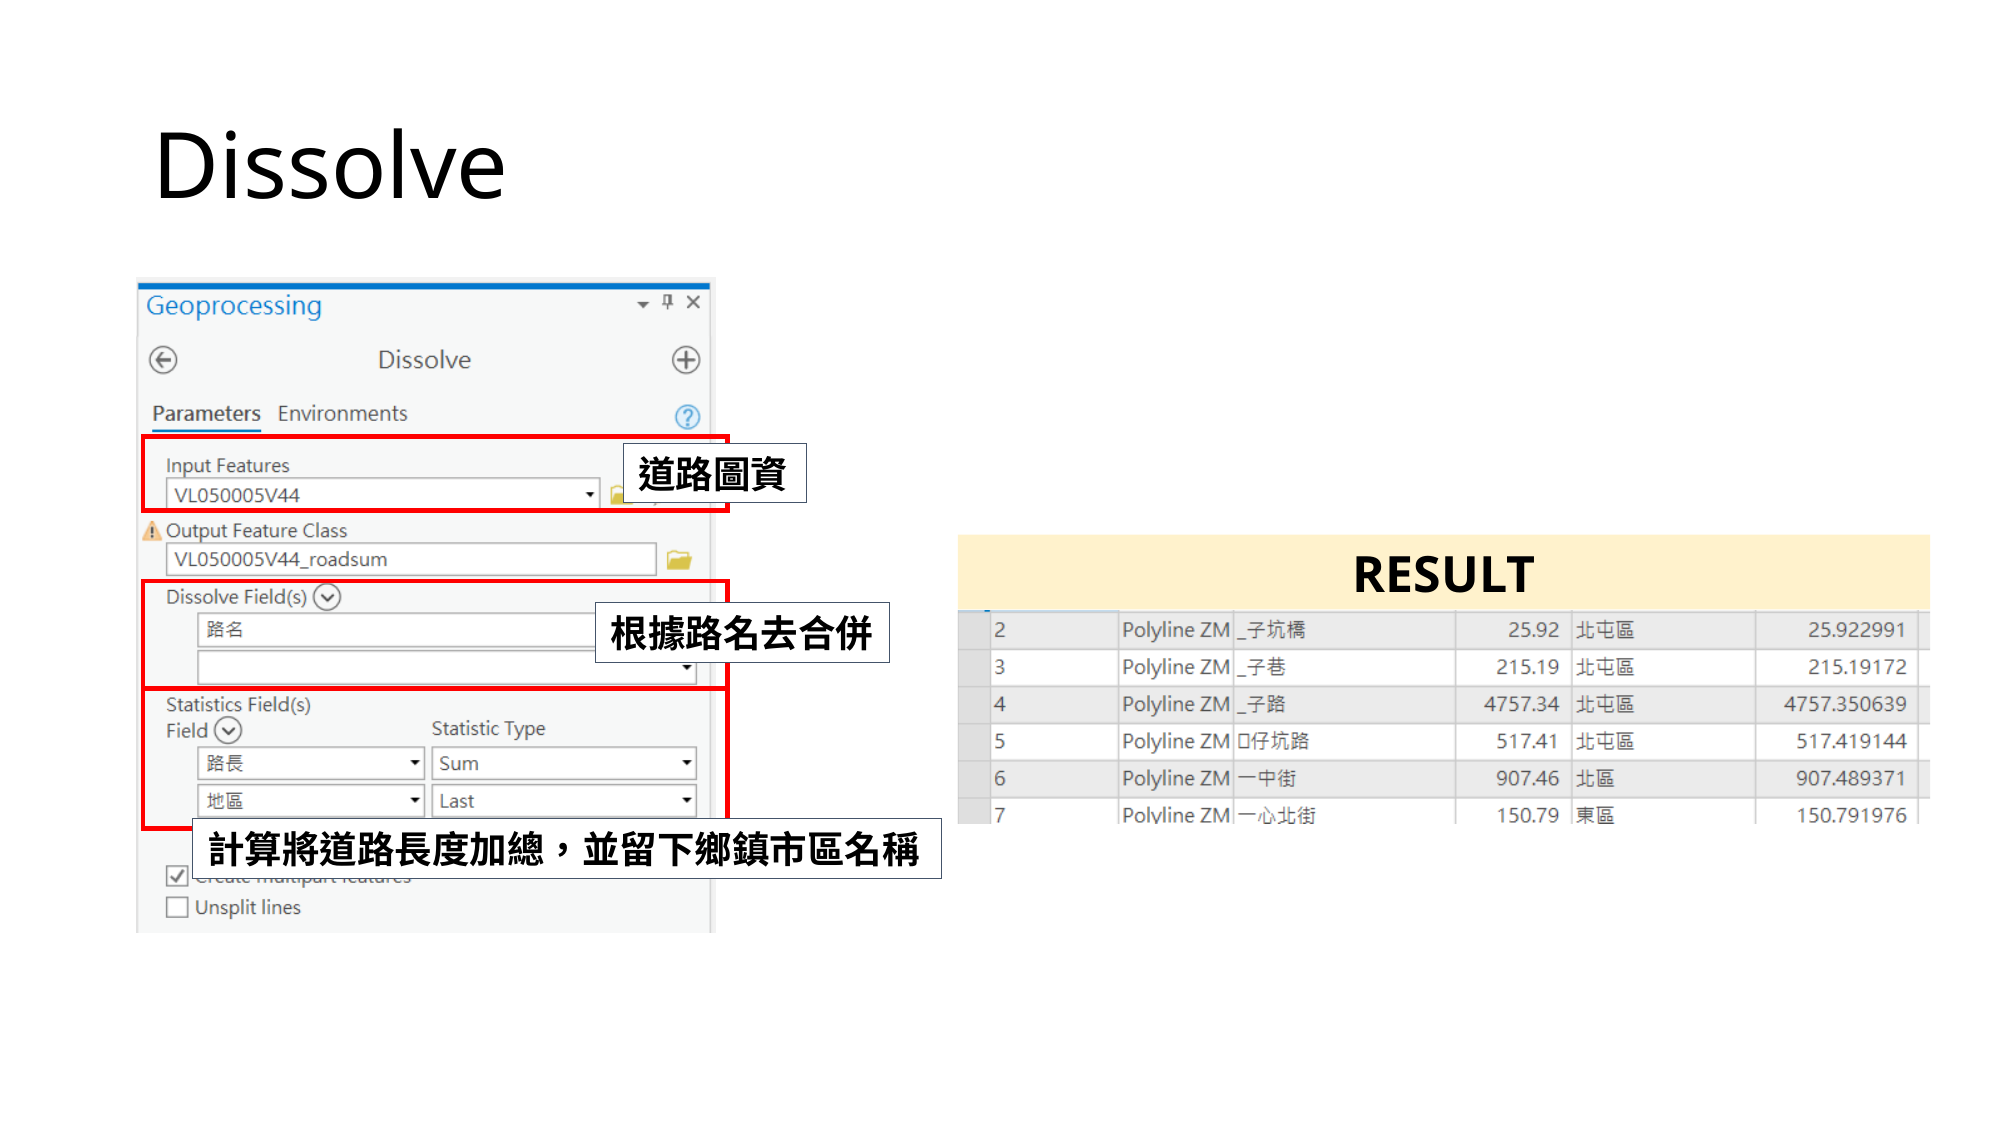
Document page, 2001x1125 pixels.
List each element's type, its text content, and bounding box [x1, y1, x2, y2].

text_box [716, 663, 728, 687]
picture [136, 277, 716, 933]
text_box [716, 435, 728, 443]
text_box [716, 580, 728, 602]
text_box 計算將道路長度加總，並留下鄉鎮市區名稱 [716, 818, 942, 879]
text_box 根據路名去合併 [716, 602, 890, 663]
text_box [716, 503, 728, 512]
text_box RESULT [957, 534, 1931, 610]
title Dissolve [137, 59, 1863, 278]
picture [957, 610, 1931, 824]
text_box 道路圖資 [716, 443, 807, 503]
text_box [716, 687, 728, 818]
